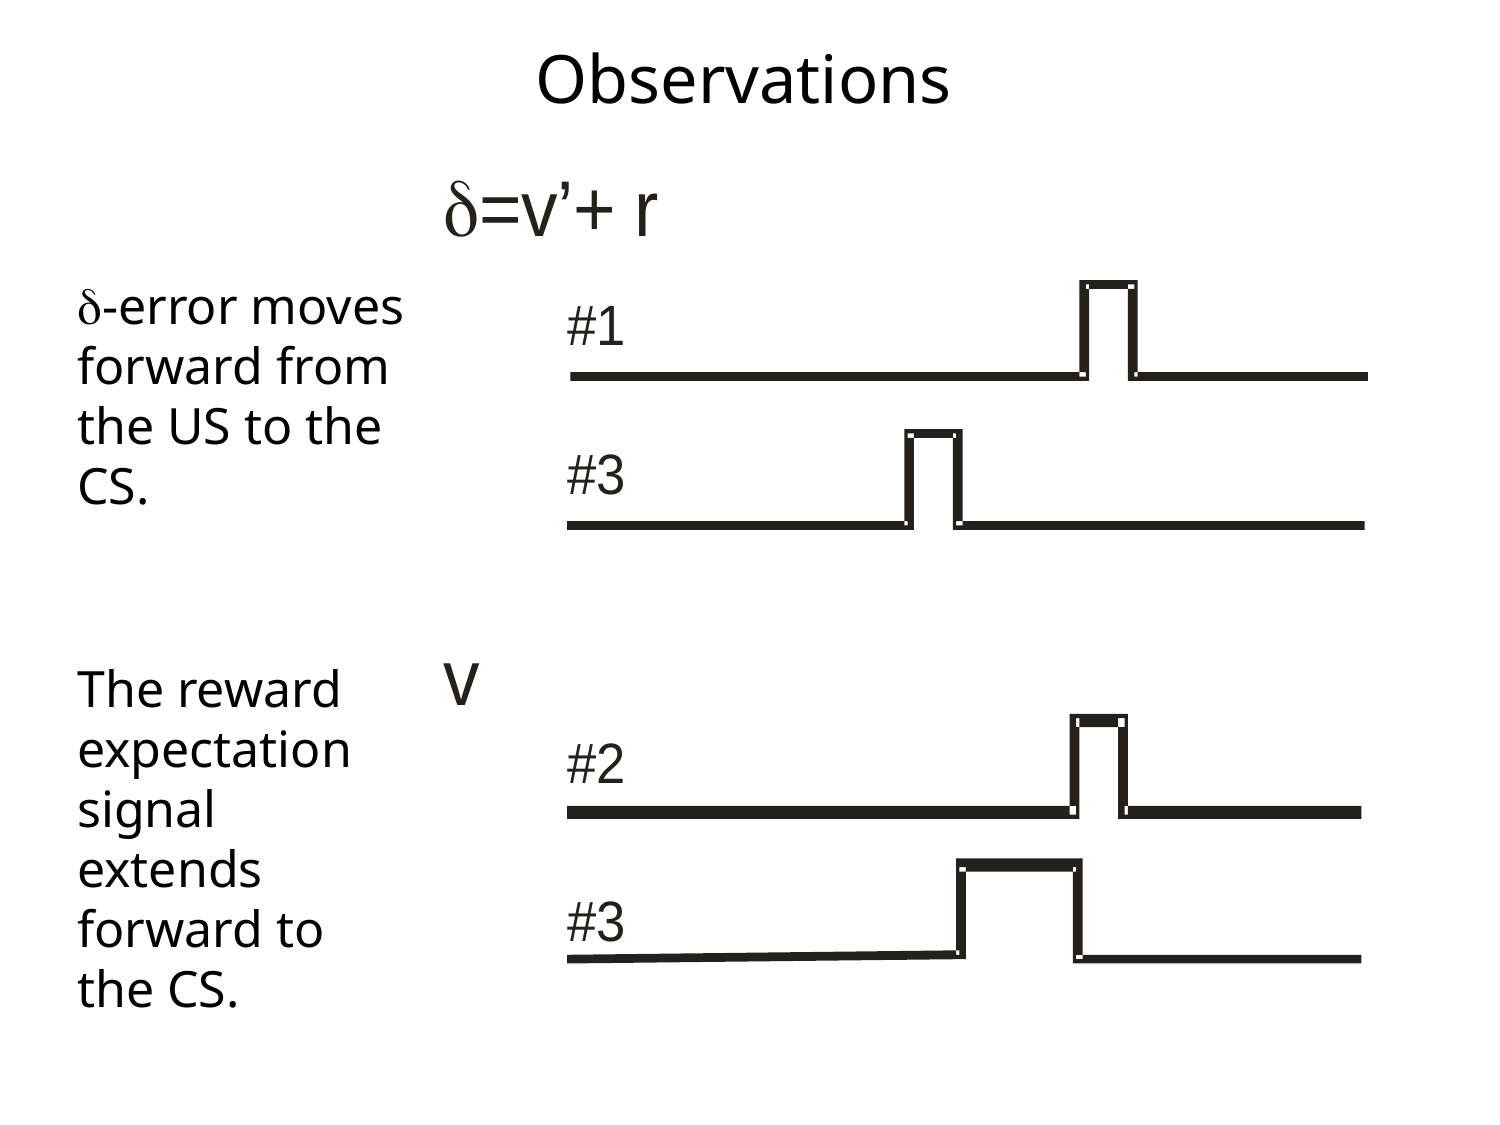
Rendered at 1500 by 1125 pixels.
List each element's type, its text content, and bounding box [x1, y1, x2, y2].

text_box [437, 174, 1376, 971]
text_box Observations [520, 29, 968, 125]
text_box d-error moves forward from the US to the CS. [62, 267, 432, 523]
text_box The reward expectation signal extends forward to the CS. [62, 649, 413, 1025]
